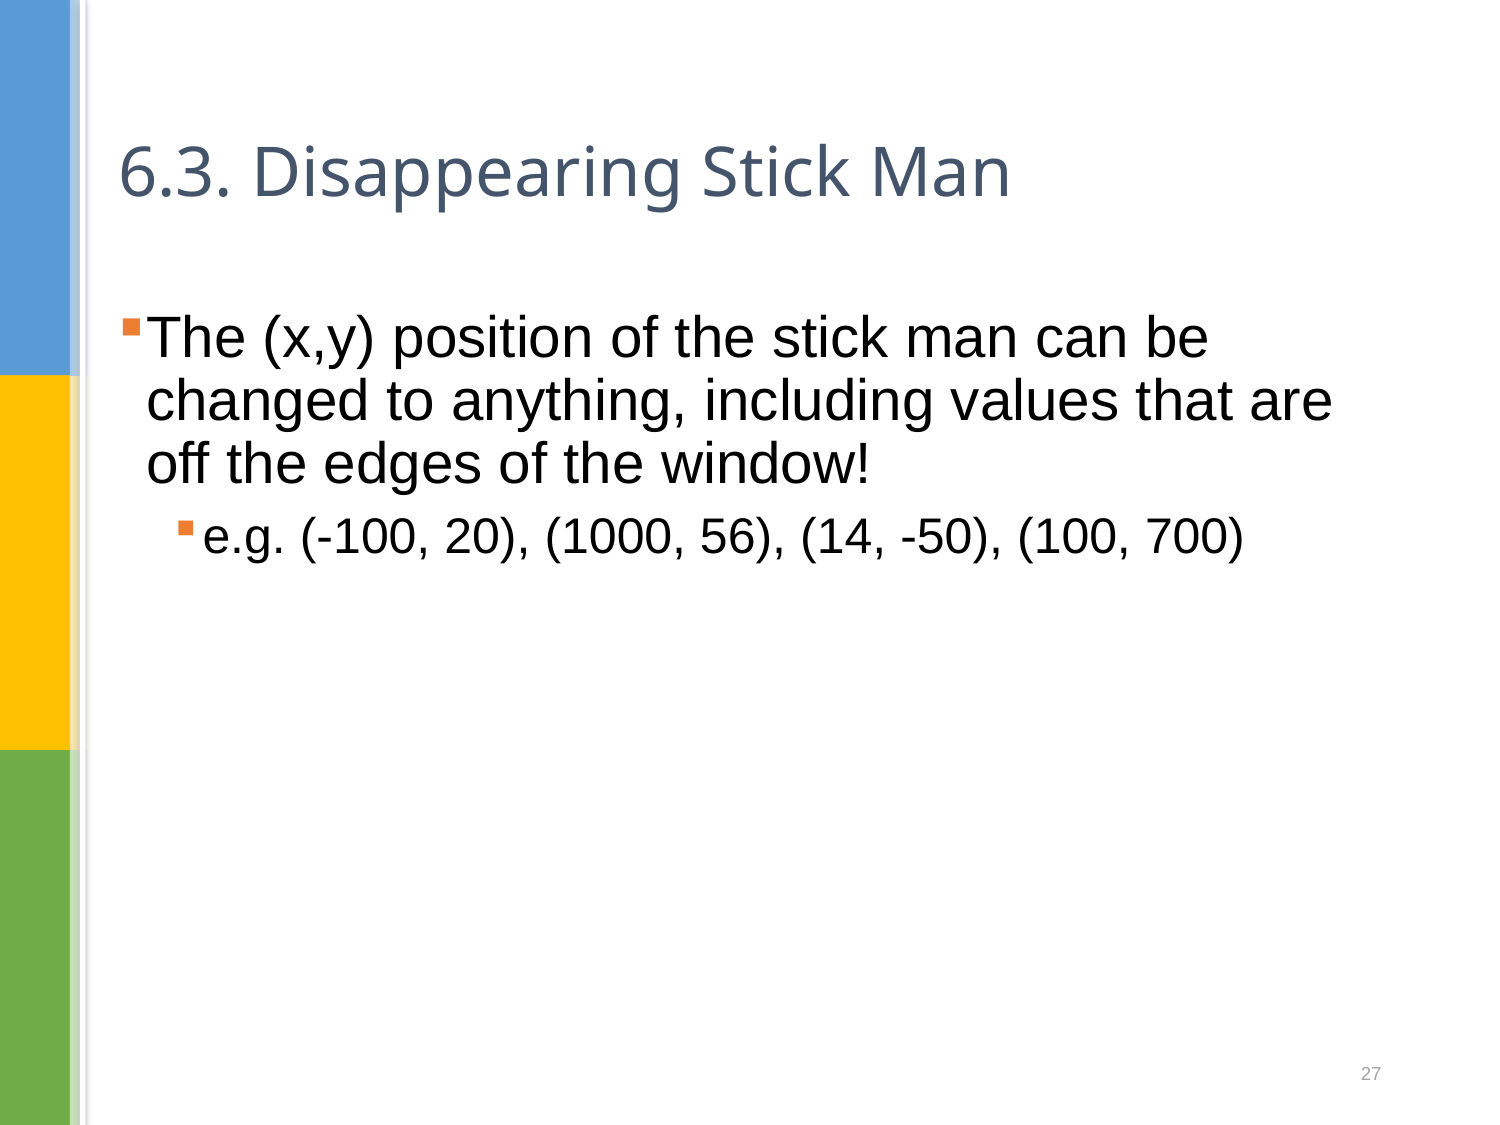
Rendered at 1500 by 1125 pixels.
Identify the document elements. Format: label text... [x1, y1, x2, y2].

title 6.3. Disappearing Stick Man [103, 59, 1397, 278]
slide_number 27 [993, 1042, 1397, 1103]
list The (x,y) position of the stick man can be changed to anything, including values that are off the edges of the window! e.g. (-100, 20), (1000, 56), (14, -50), (100, 700) [103, 299, 1397, 1014]
